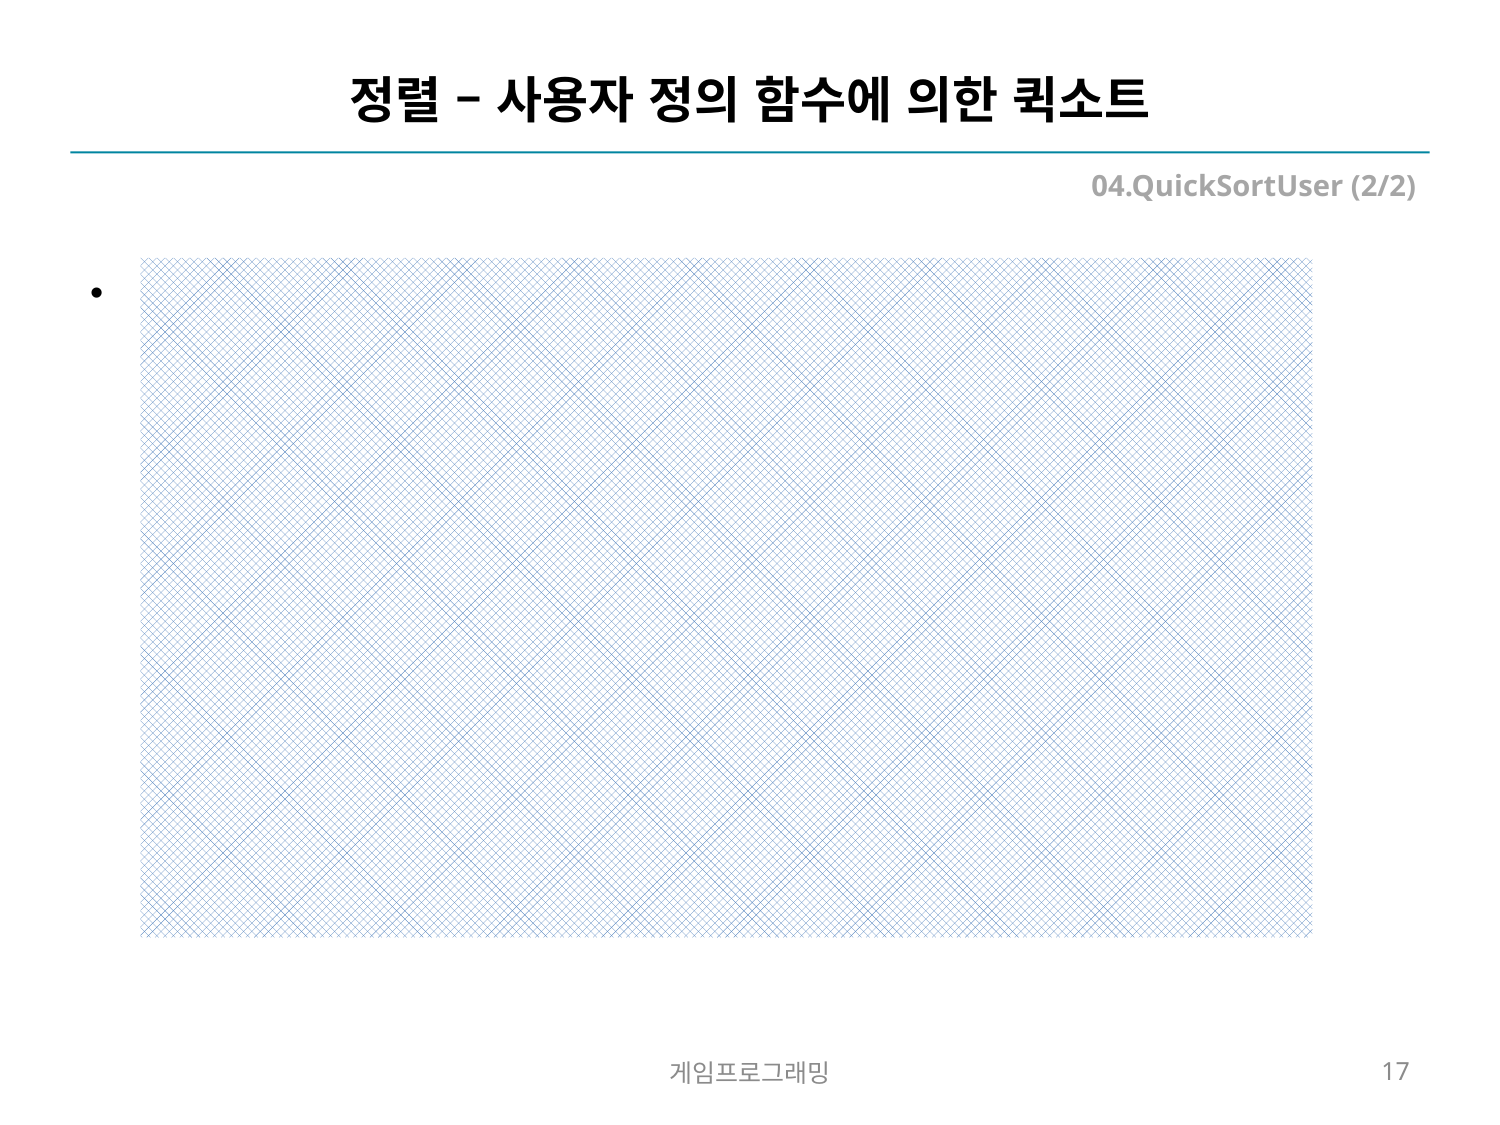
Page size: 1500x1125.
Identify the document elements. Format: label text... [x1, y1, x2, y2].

title 정렬 – 사용자 정의 함수에 의한 퀵소트 [74, 44, 1426, 153]
list 정수 배열을 오름차순으로 정렬하세요. [74, 262, 1426, 1006]
footer 게임프로그래밍 [512, 1042, 988, 1103]
text_box [140, 257, 1313, 938]
slide_number 17 [1074, 1042, 1425, 1103]
text_box 04.QuickSortUser (2/2) [1076, 160, 1432, 211]
